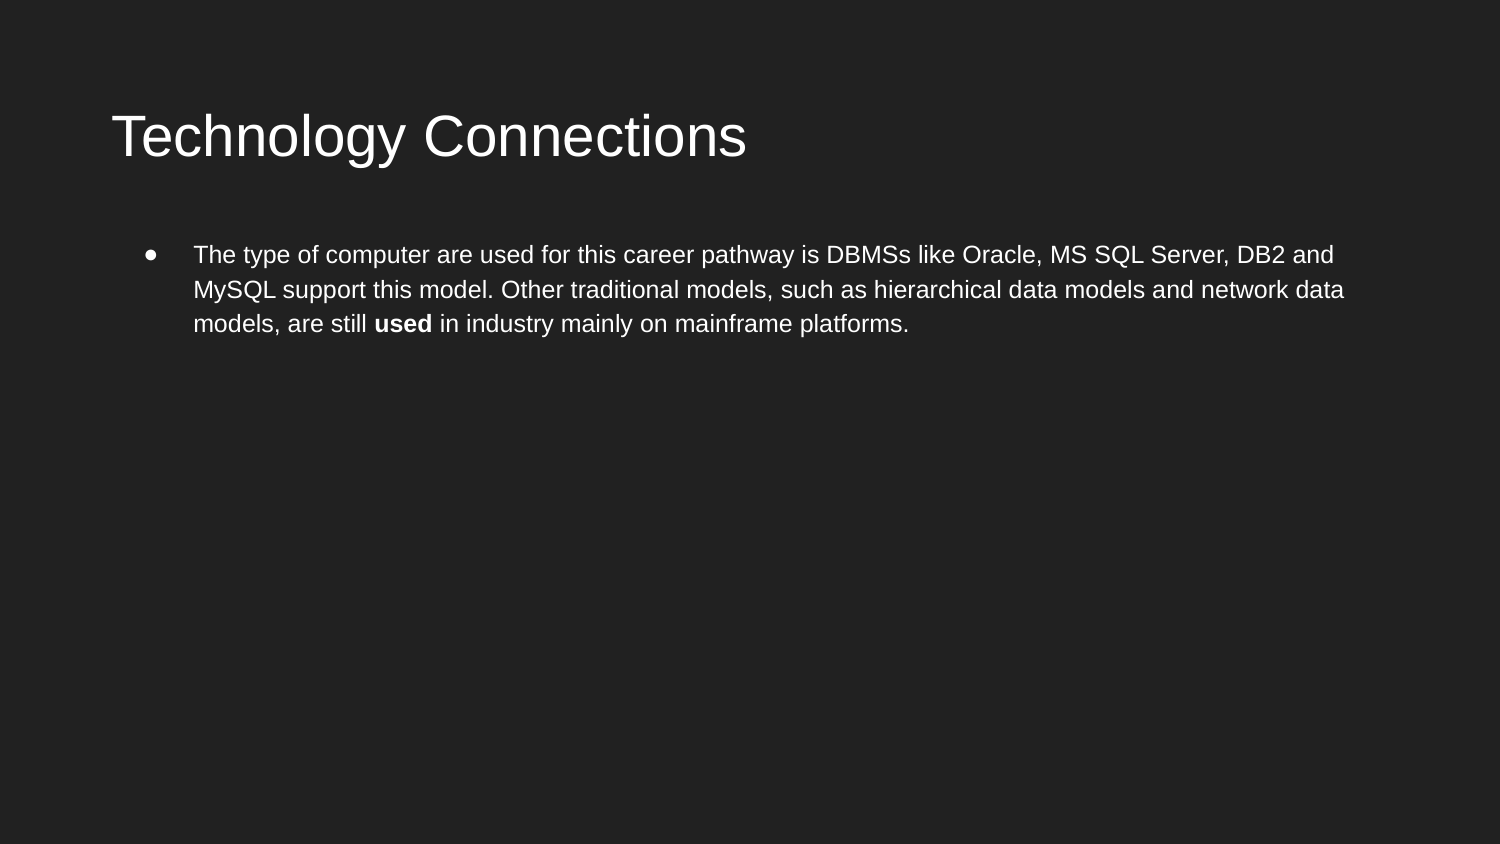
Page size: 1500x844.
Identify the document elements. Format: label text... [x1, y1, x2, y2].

list The type of computer are used for this career pathway is DBMSs like Oracle, MS SQL Server, DB2 and MySQL support this model. Other traditional models, such as hierarchical data models and network data models, are still used in industry mainly on mainframe platforms. [103, 219, 1368, 355]
title Technology Connections [96, 83, 1324, 201]
